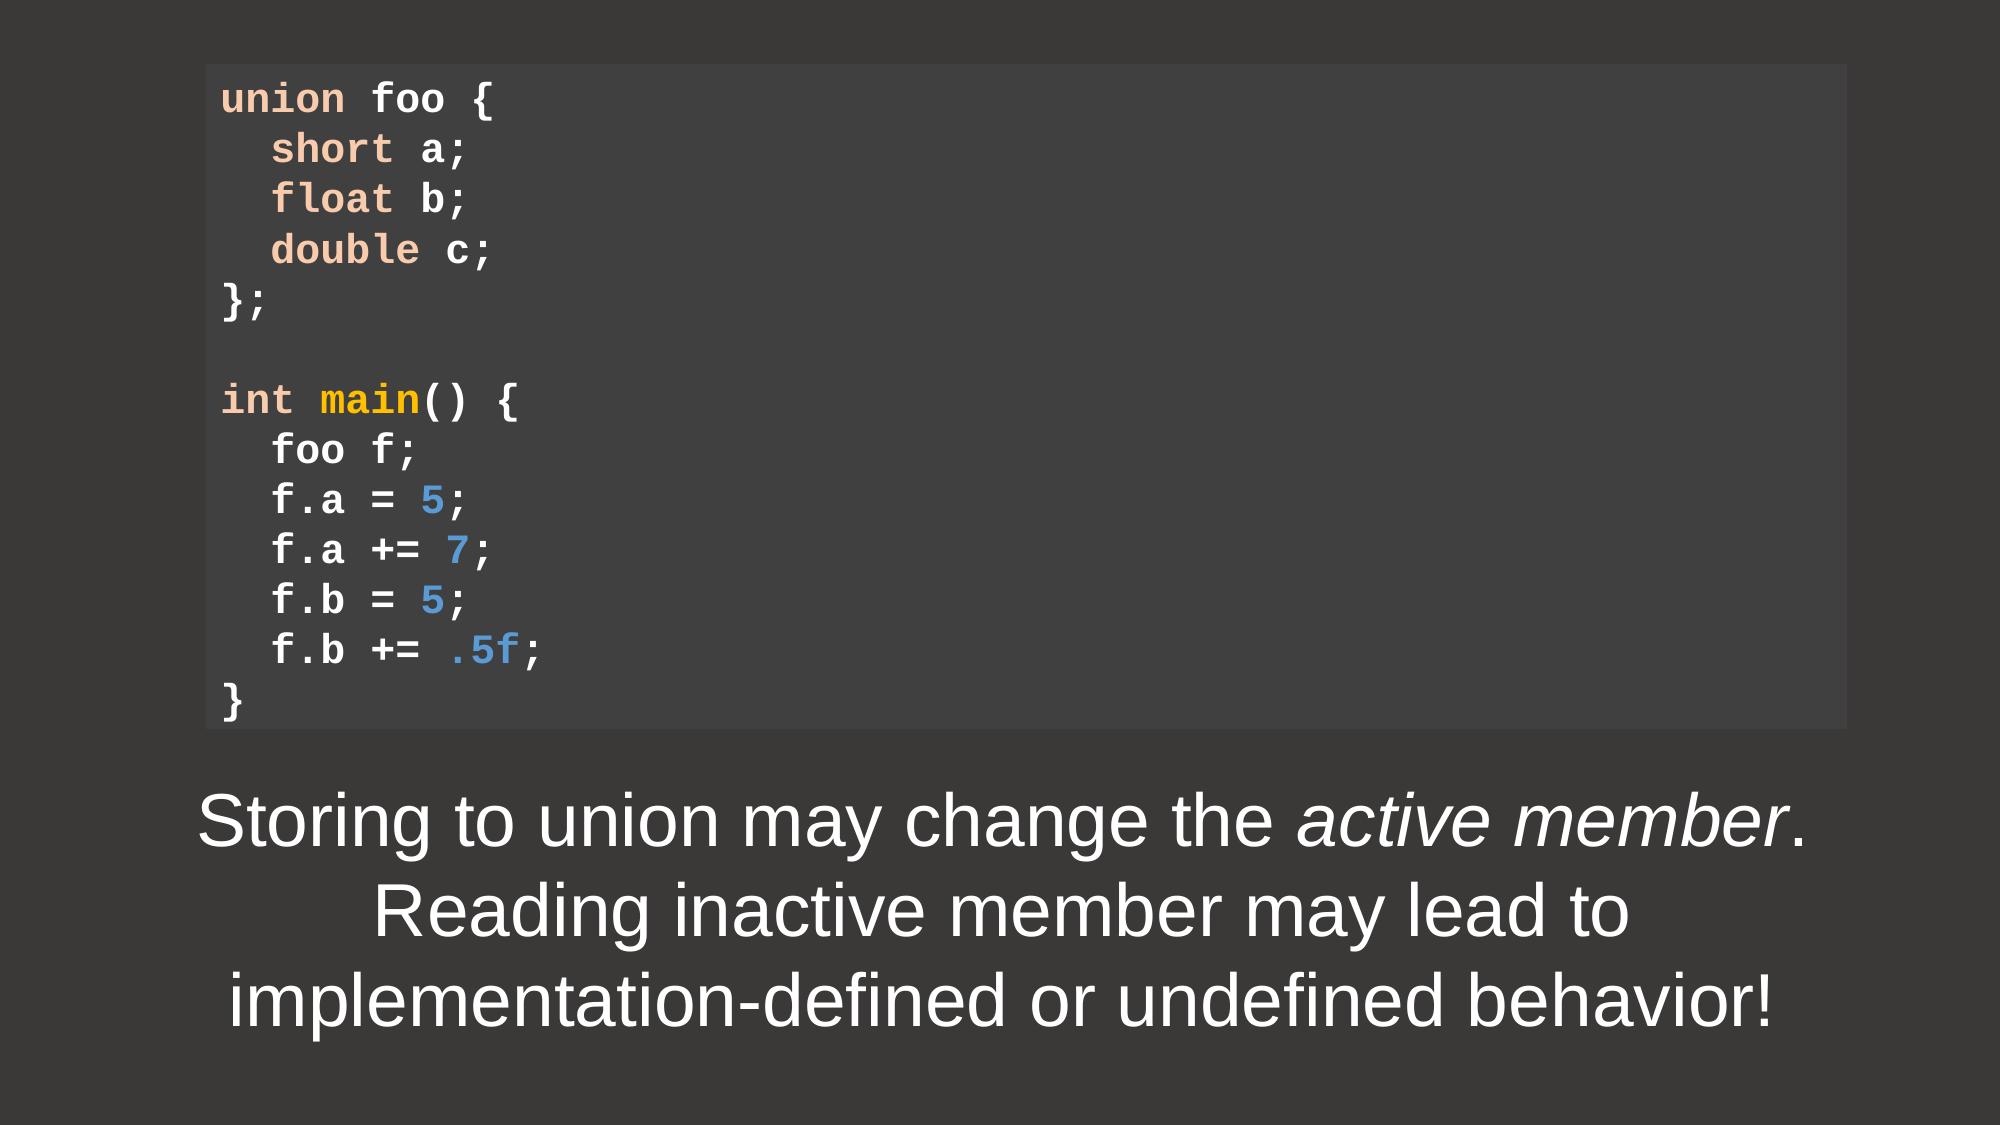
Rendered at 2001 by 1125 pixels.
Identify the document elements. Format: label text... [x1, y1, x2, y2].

text_box union foo { short a; float b; double c; }; int main() { foo f; f.a = 5; f.a += 7; f.b = 5; f.b += .5f; } [205, 63, 1848, 729]
text_box Storing to union may change the active member. Reading inactive member may lead to implementation-defined or undefined behavior! [113, 763, 1892, 1049]
